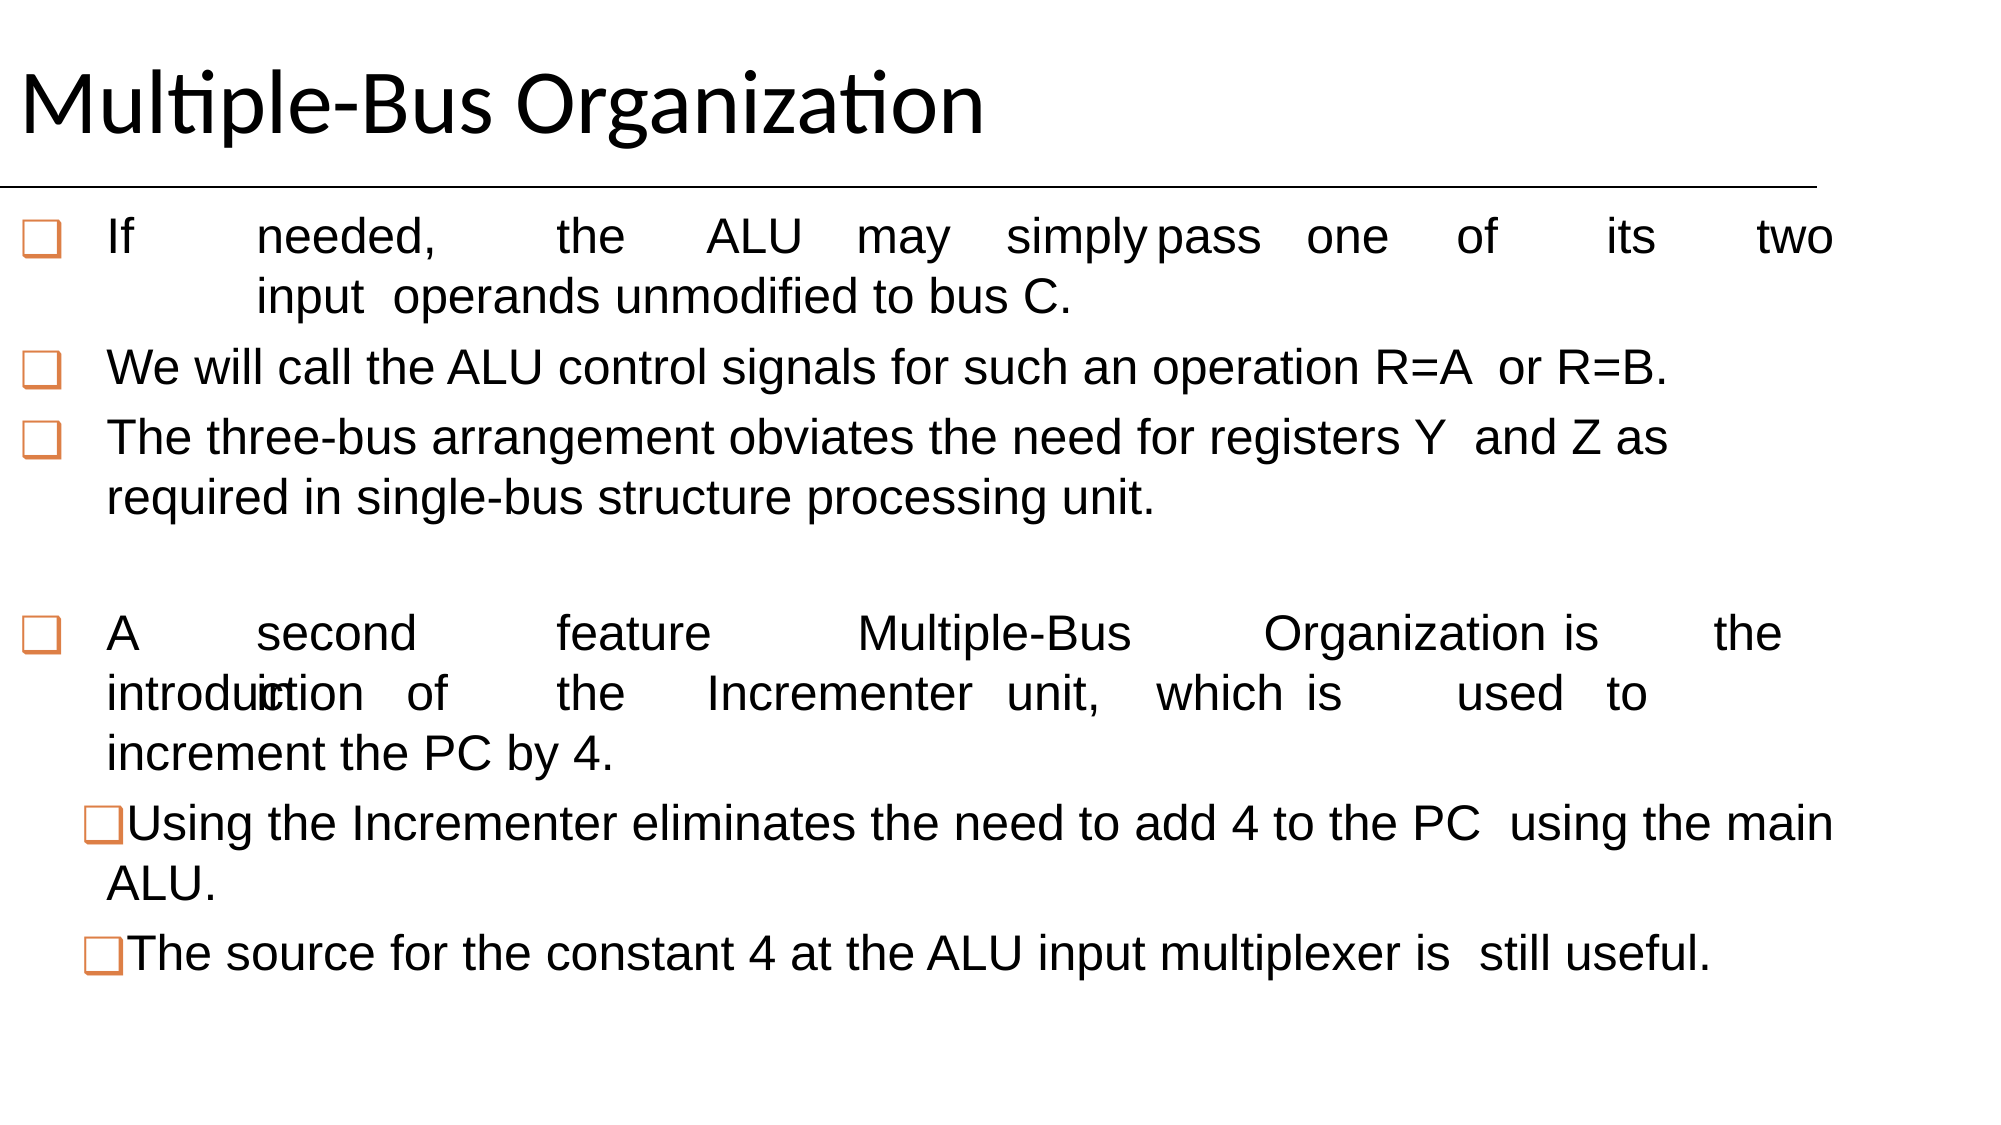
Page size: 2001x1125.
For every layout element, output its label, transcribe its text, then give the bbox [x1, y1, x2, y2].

text_box A second feature in [17, 597, 801, 657]
text_box Organization is the [1261, 597, 1866, 657]
text_box Multiple-Bus [855, 597, 1208, 657]
title Multiple-Bus Organization [17, 1, 1324, 192]
text_box If needed, the ALU may simply pass one of its two input operands unmodified to bus C. We will call the ALU control signals for such an operation R=A or R=B. The three-bus arrangement obviates the need for registers Y and Z as required in single-bus structure processing unit. [17, 201, 1867, 525]
text_box introduction of the Incrementer unit, which is used to increment the PC by 4. Using the Incrementer eliminates the need to add 4 to the PC using the main ALU. The source for the constant 4 at the ALU input multiplexer is still useful. [17, 657, 1867, 981]
